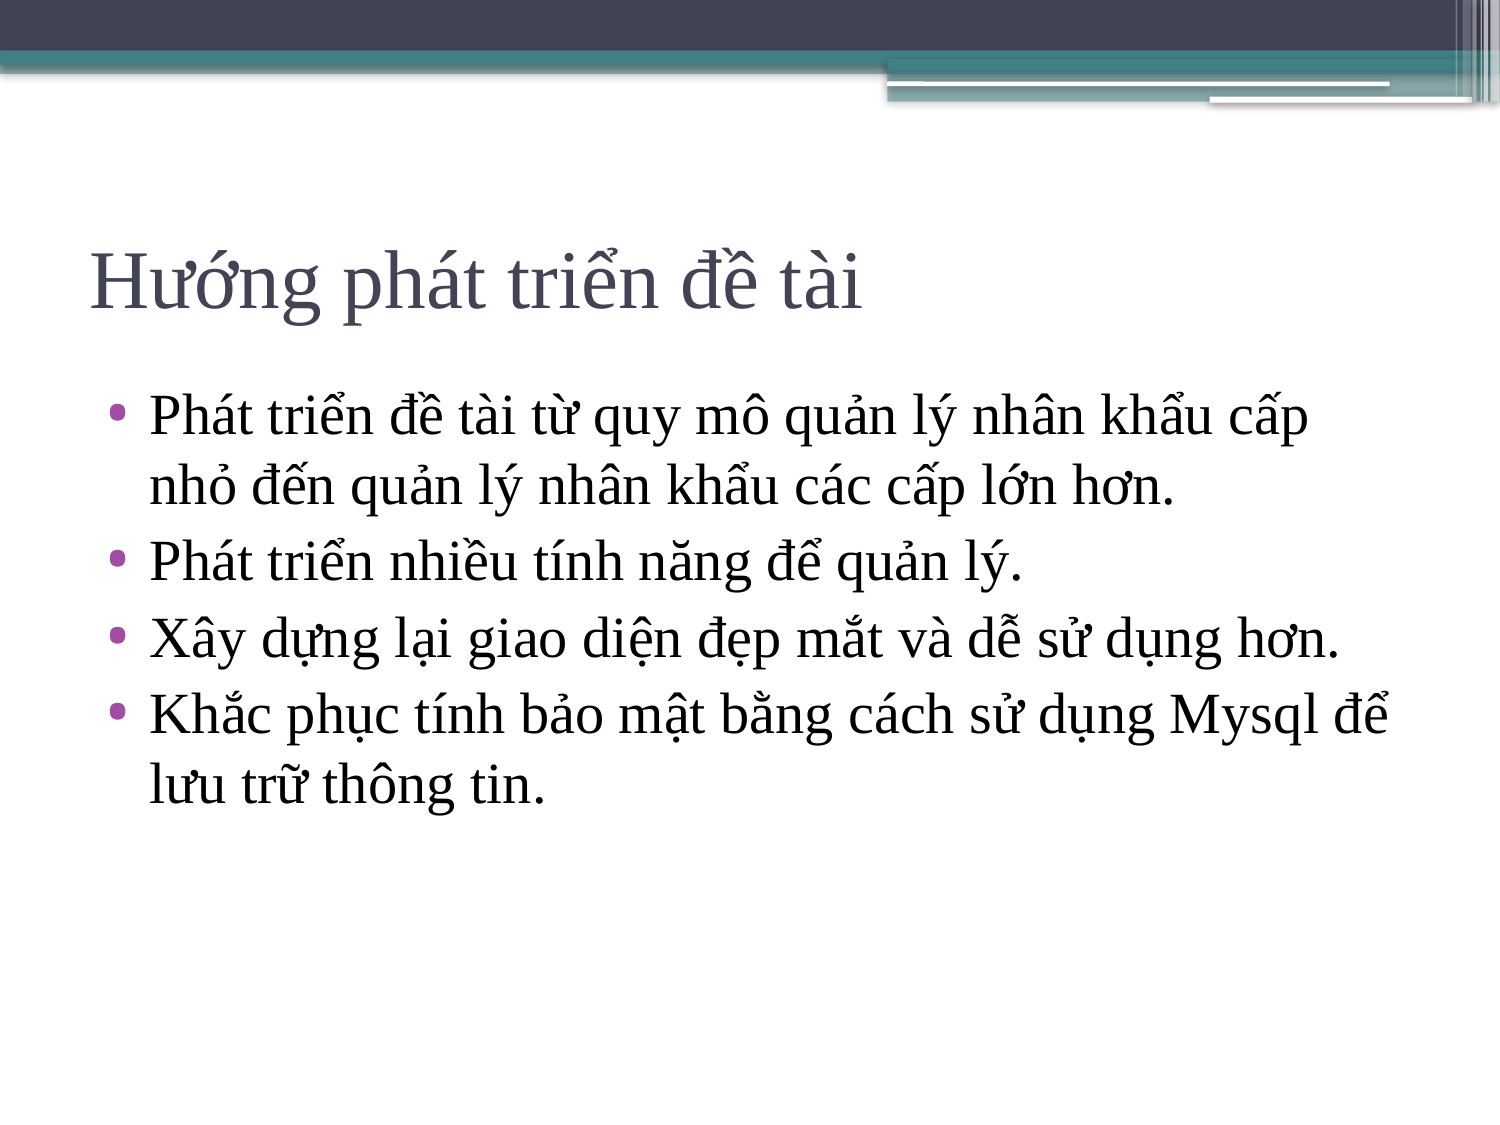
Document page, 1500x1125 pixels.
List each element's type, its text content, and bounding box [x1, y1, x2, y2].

title Hướng phát triển đề tài [75, 187, 1425, 363]
list Phát triển đề tài từ quy mô quản lý nhân khẩu cấp nhỏ đến quản lý nhân khẩu các cấp lớn hơn. Phát triển nhiều tính năng để quản lý. Xây dựng lại giao diện đẹp mắt và dễ sử dụng hơn. Khắc phục tính bảo mật bằng cách sử dụng Mysql để lưu trữ thông tin. [75, 368, 1425, 1079]
